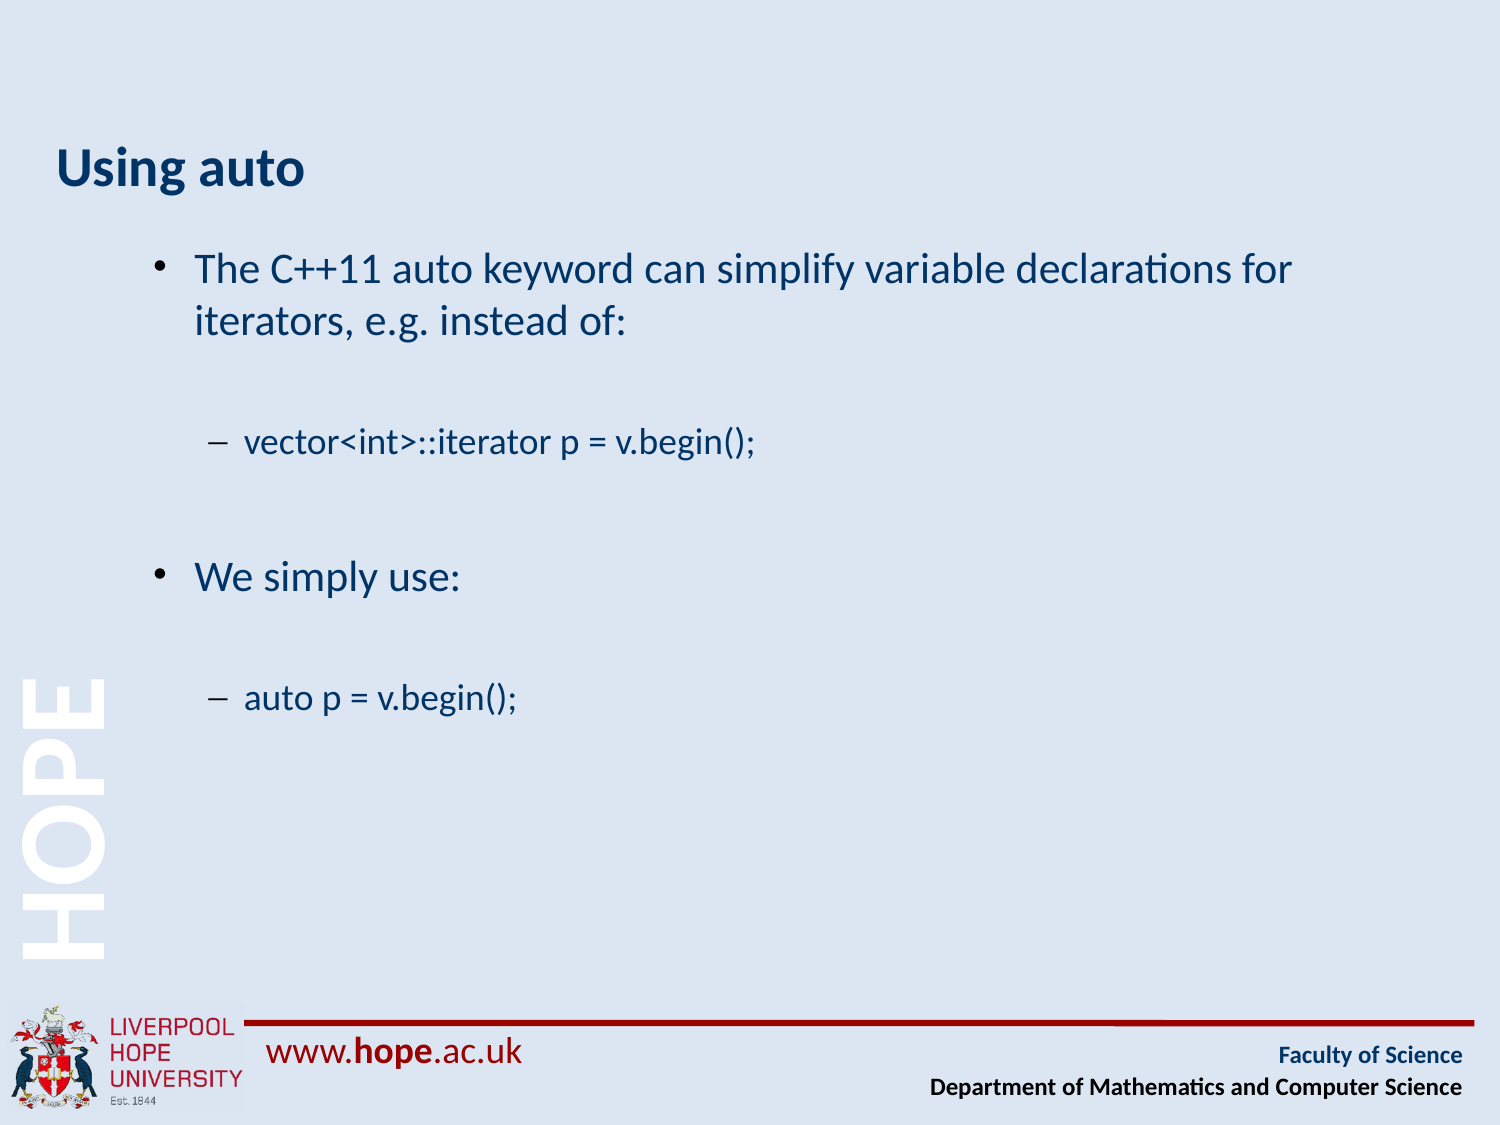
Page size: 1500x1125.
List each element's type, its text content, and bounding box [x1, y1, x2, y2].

picture [7, 1003, 245, 1111]
list The C++11 auto keyword can simplify variable declarations for iterators, e.g. instead of: vector<int>::iterator p = v.begin(); We simply use: auto p = v.begin(); [137, 231, 1400, 999]
title Using auto [41, 42, 1318, 207]
